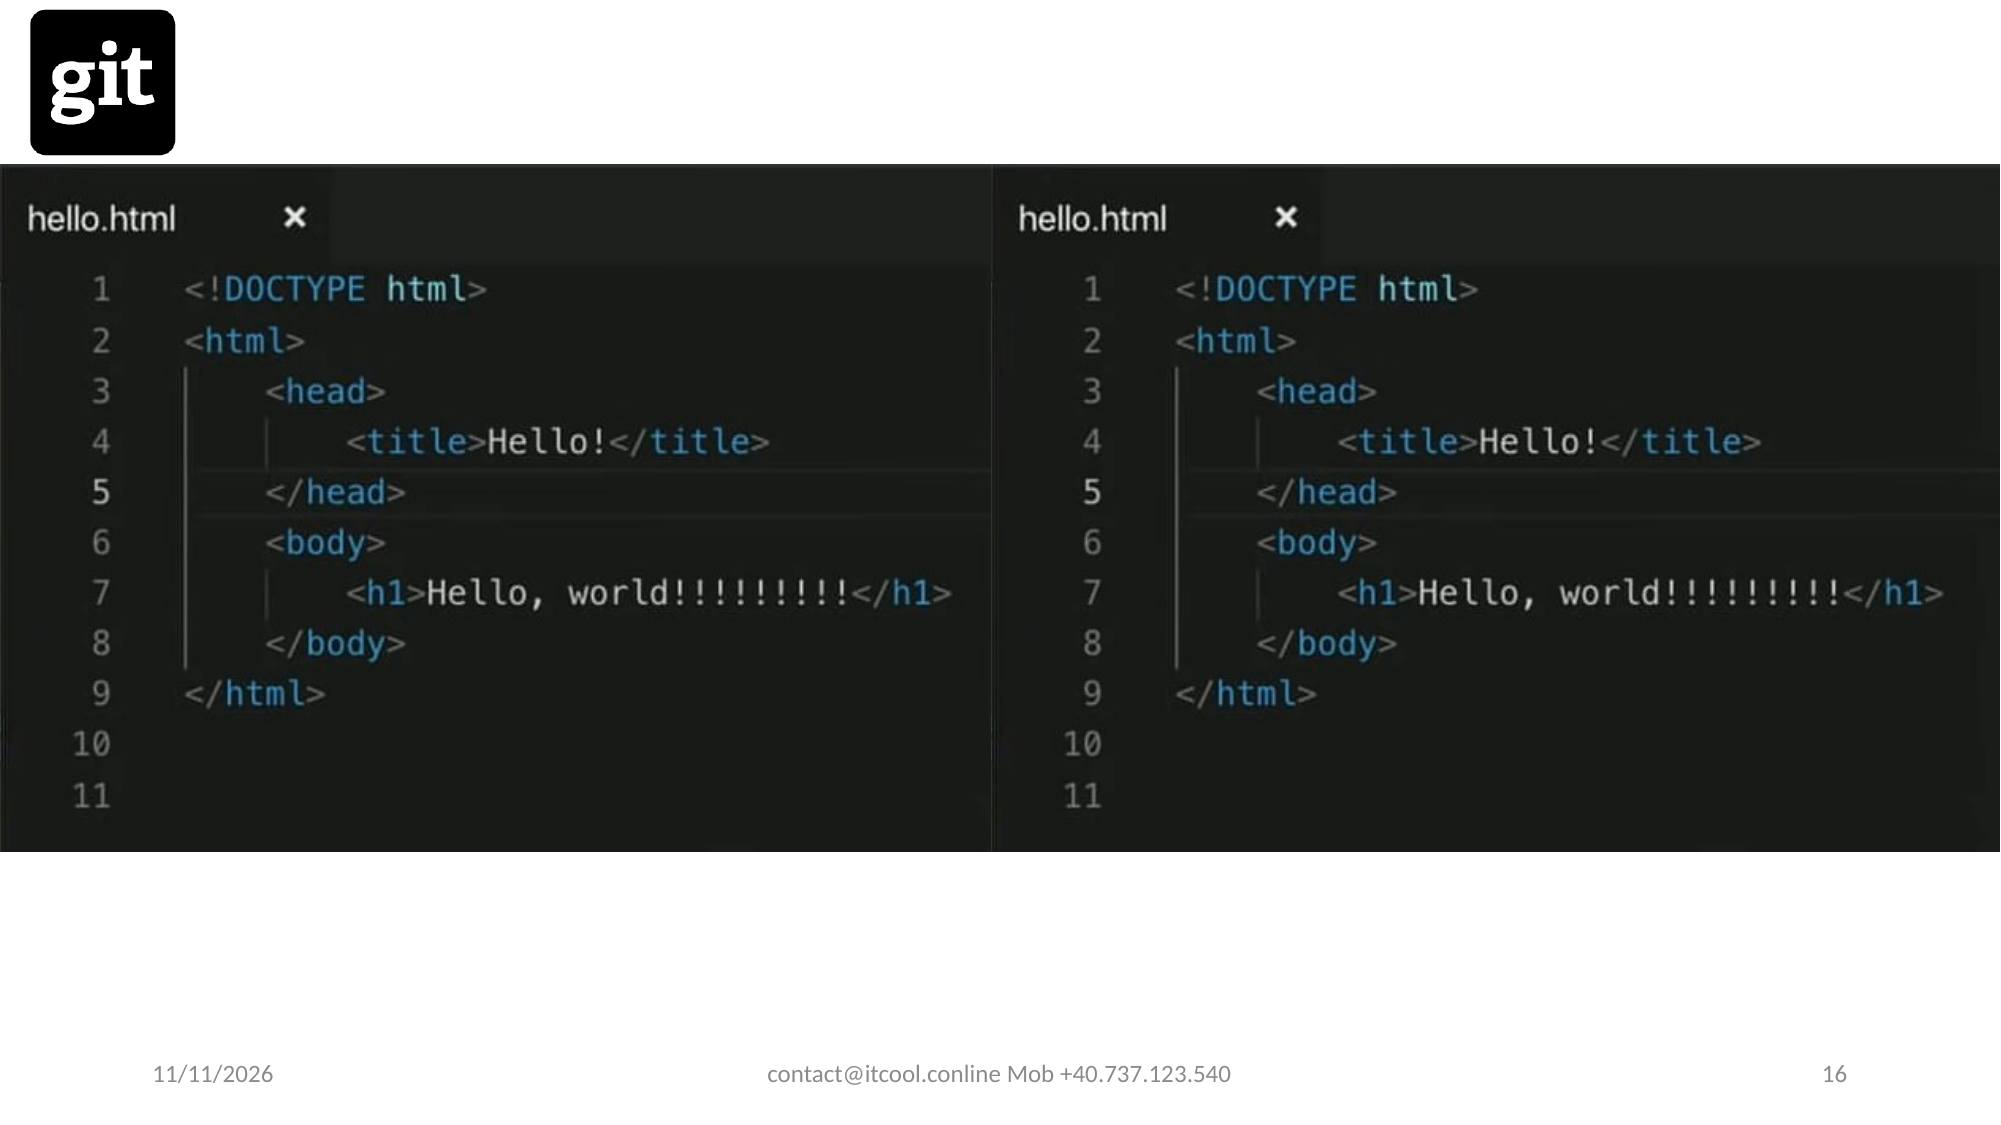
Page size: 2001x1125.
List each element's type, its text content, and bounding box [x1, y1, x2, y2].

footer contact@itcool.conline Mob +40.737.123.540 [662, 1042, 1338, 1103]
picture [0, 0, 2000, 852]
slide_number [137, 1042, 588, 1103]
slide_number 16 [1412, 1042, 1863, 1103]
